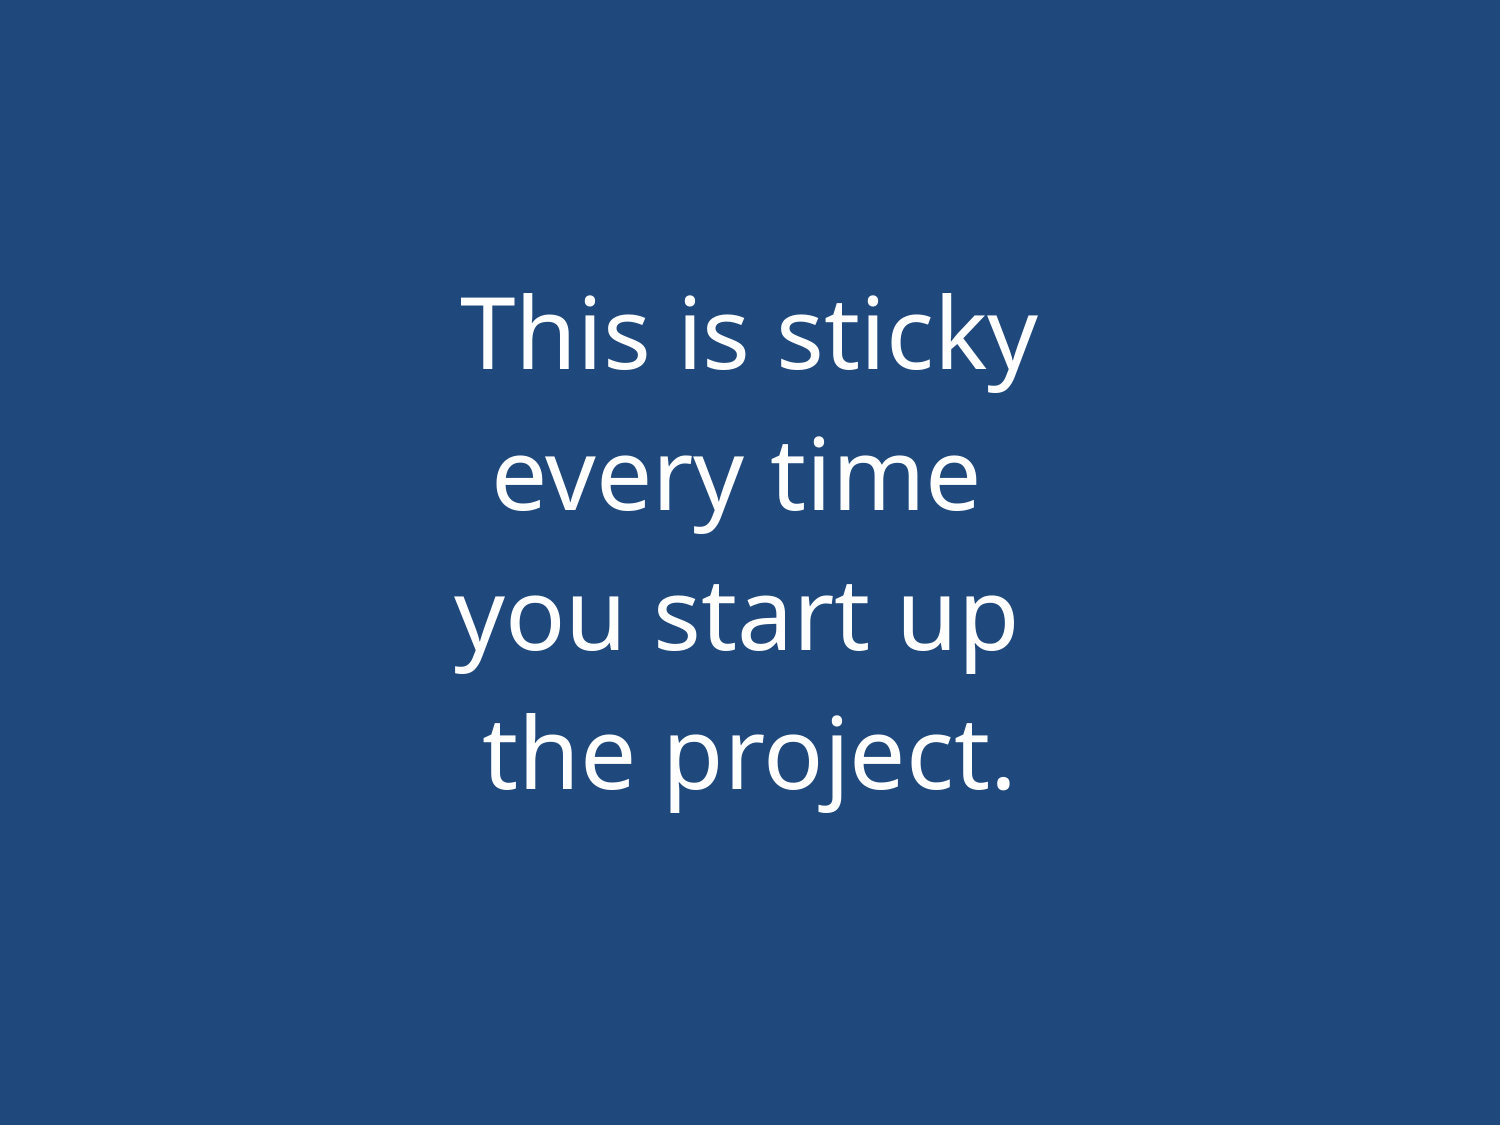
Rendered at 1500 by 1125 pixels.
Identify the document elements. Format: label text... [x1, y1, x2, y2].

list This is sticky every time you start up the project. [75, 262, 1425, 1005]
